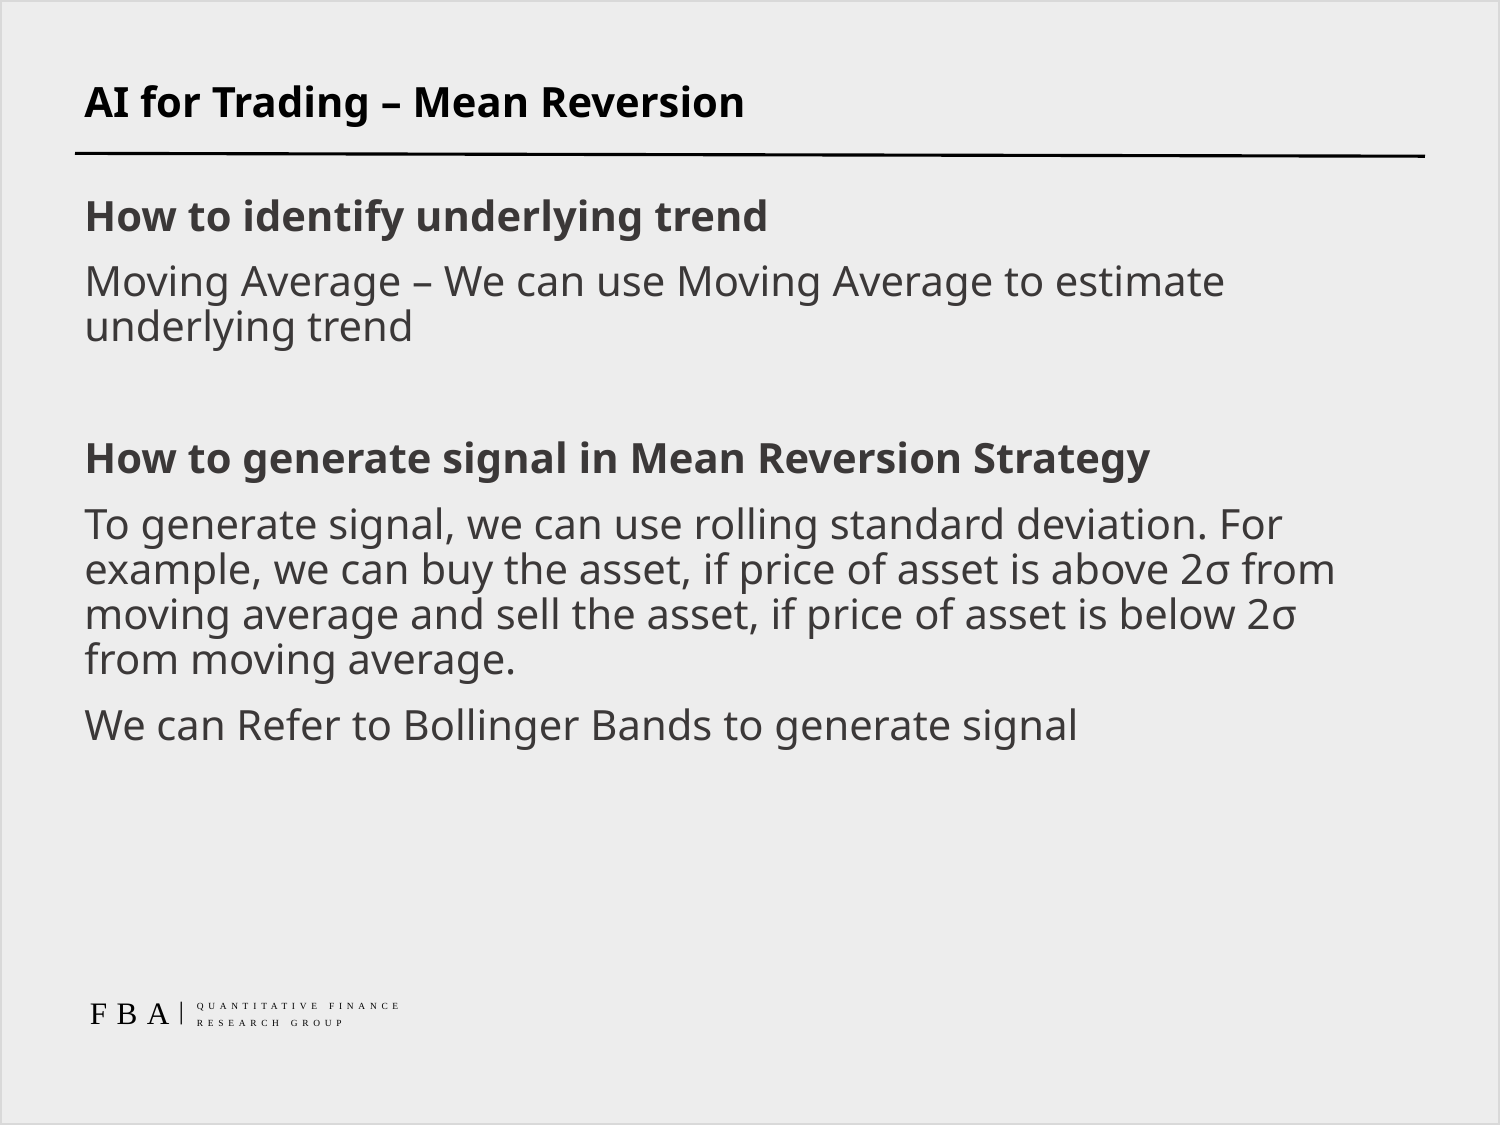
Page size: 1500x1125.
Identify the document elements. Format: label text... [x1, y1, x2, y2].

list How to identify underlying trend Moving Average – We can use Moving Average to estimate underlying trend How to generate signal in Mean Reversion Strategy To generate signal, we can use rolling standard deviation. For example, we can buy the asset, if price of asset is above 2σ from moving average and sell the asset, if price of asset is below 2σ from moving average. We can Refer to Bollinger Bands to generate signal [69, 187, 1397, 947]
title AI for Trading – Mean Reversion [69, 73, 1397, 144]
